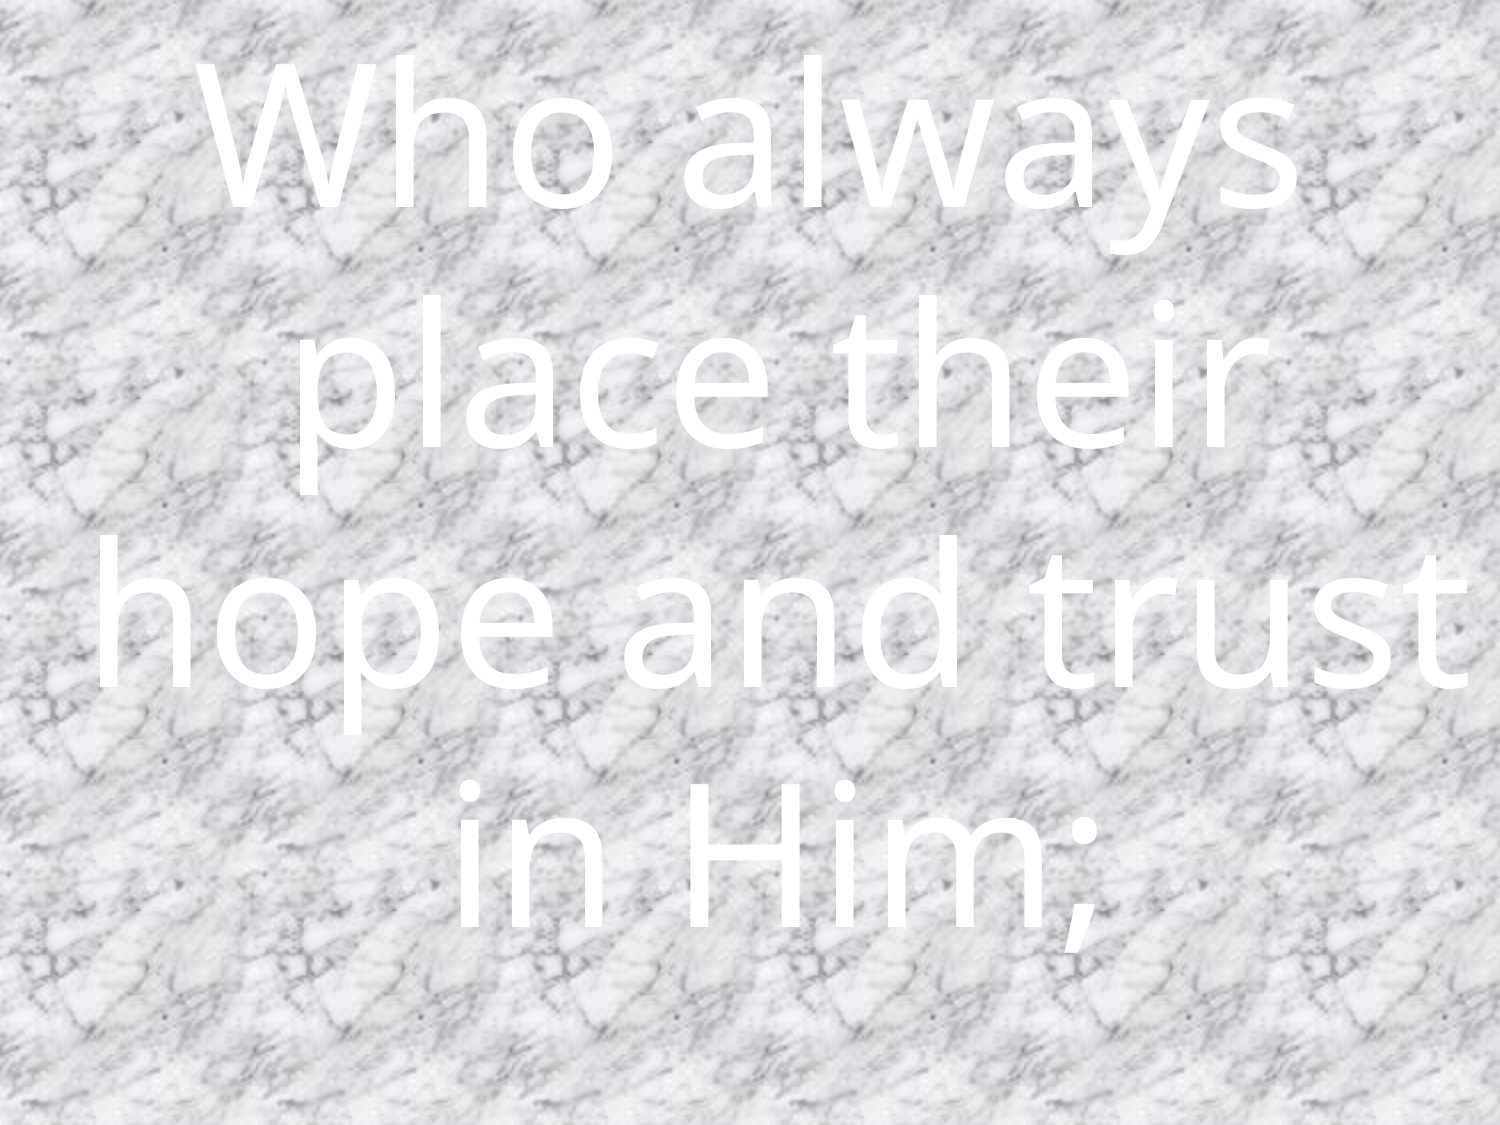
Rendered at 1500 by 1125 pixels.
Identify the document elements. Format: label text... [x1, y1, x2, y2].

list Who always place their hope and trust in Him; [0, 0, 1500, 1125]
